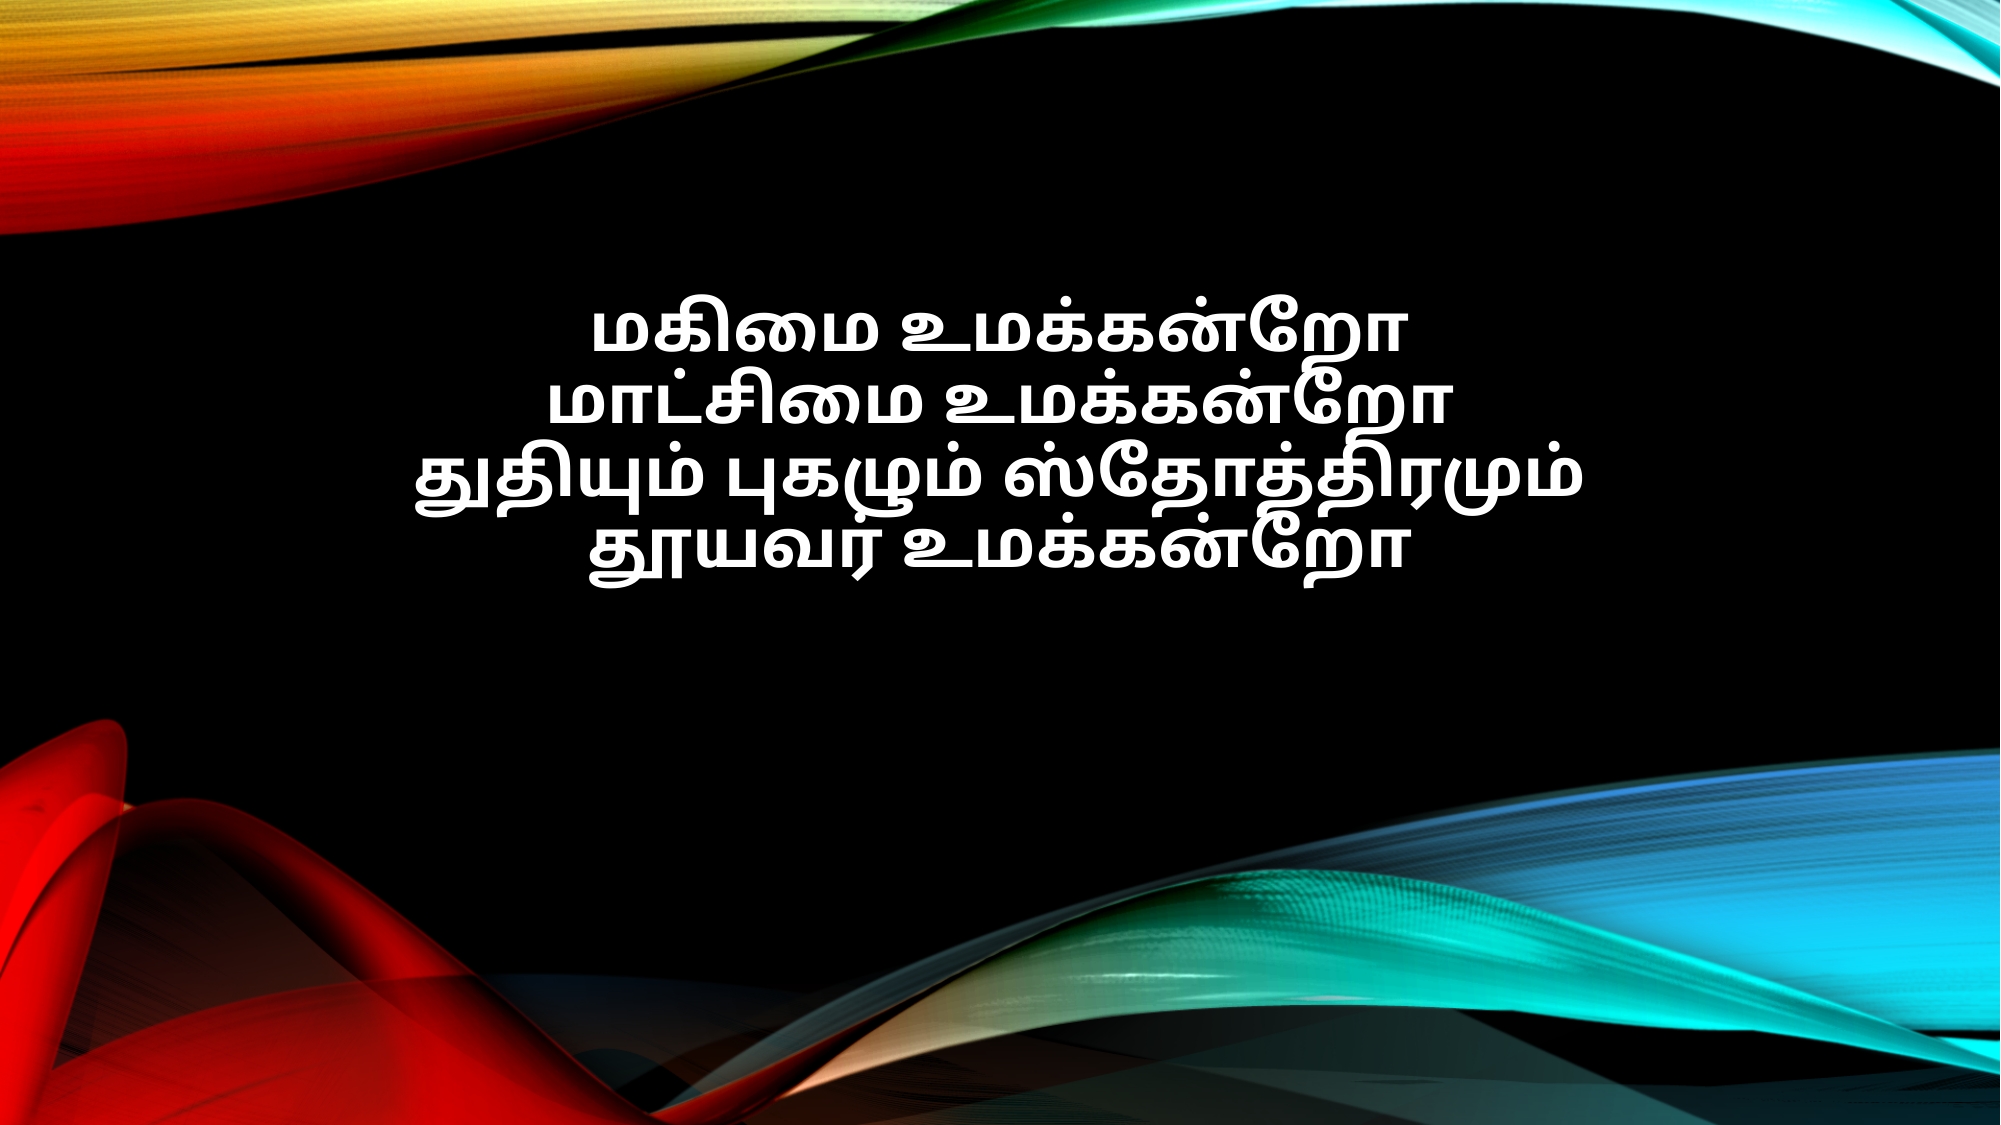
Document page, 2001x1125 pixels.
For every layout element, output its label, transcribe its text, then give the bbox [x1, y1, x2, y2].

subtitle மகிமை உமக்கன்றோ மாட்சிமை உமக்கன்றோ துதியும் புகழும் ஸ்தோத்திரமும் தூயவர் உமக்கன்றோ [0, 0, 2000, 1125]
